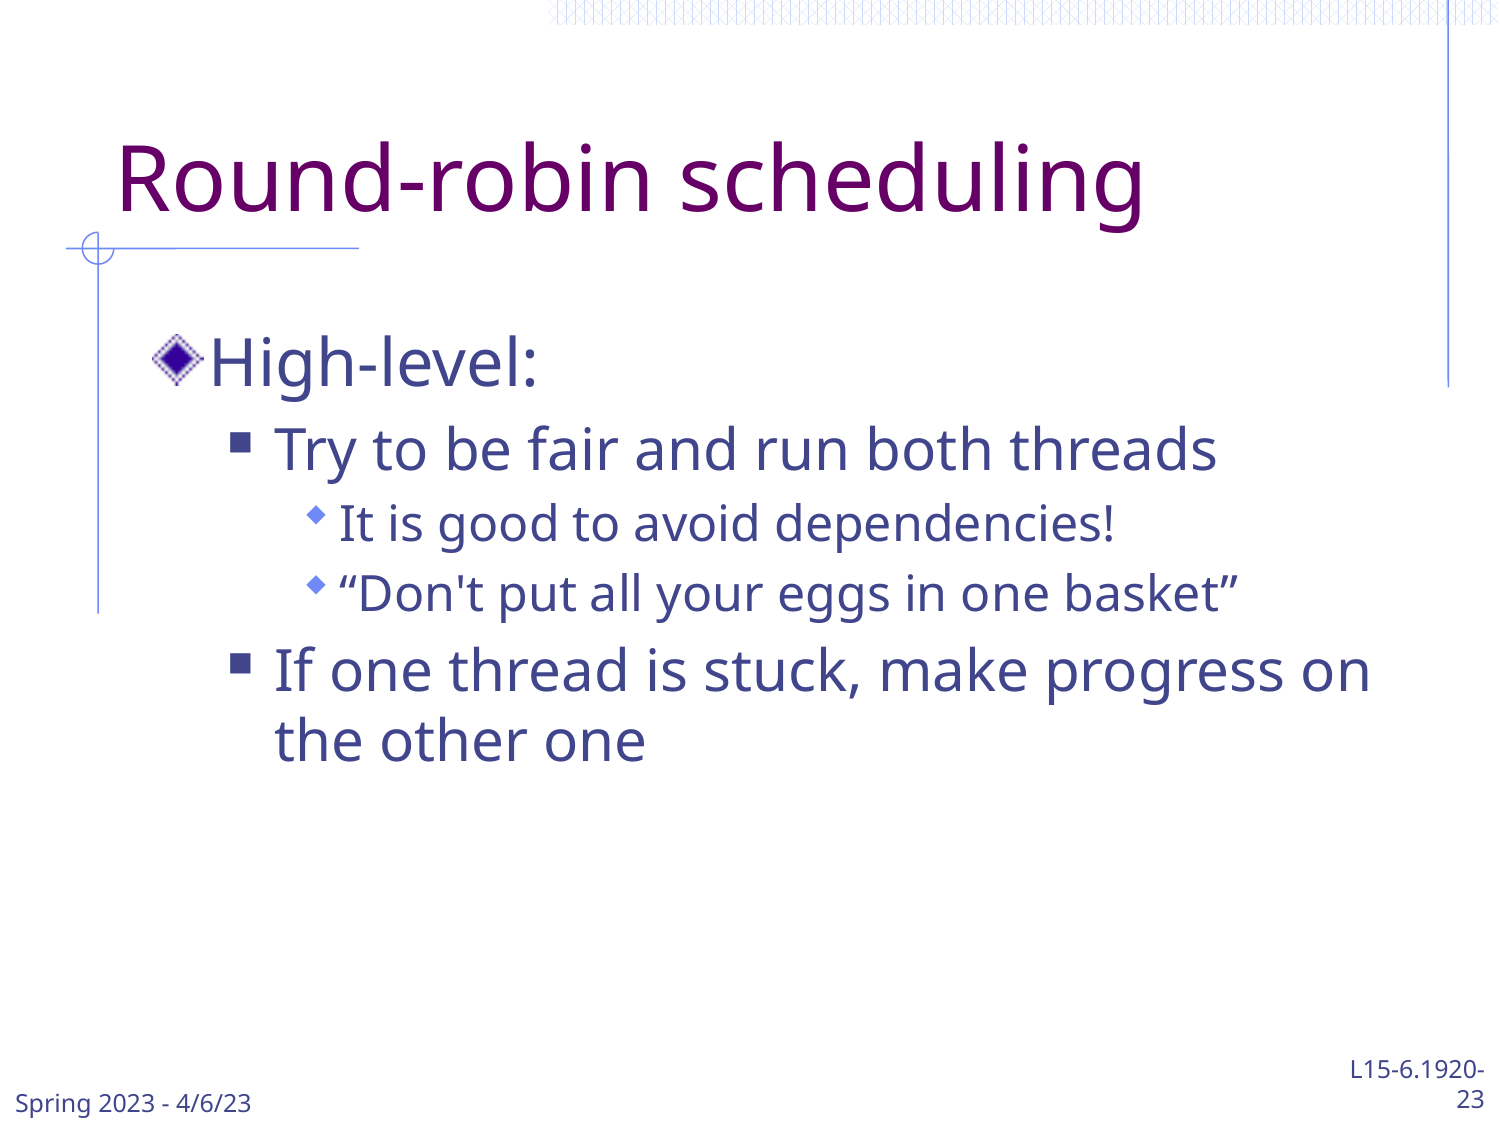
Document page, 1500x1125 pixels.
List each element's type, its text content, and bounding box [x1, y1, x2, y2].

picture [152, 334, 204, 386]
title Round-robin scheduling [99, 49, 1376, 238]
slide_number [0, 1049, 313, 1125]
list High-level: Try to be fair and run both threads It is good to avoid dependencies! “Don't put all your eggs in one basket” If one thread is stuck, make progress on the other one [137, 312, 1413, 988]
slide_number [1187, 1049, 1500, 1125]
